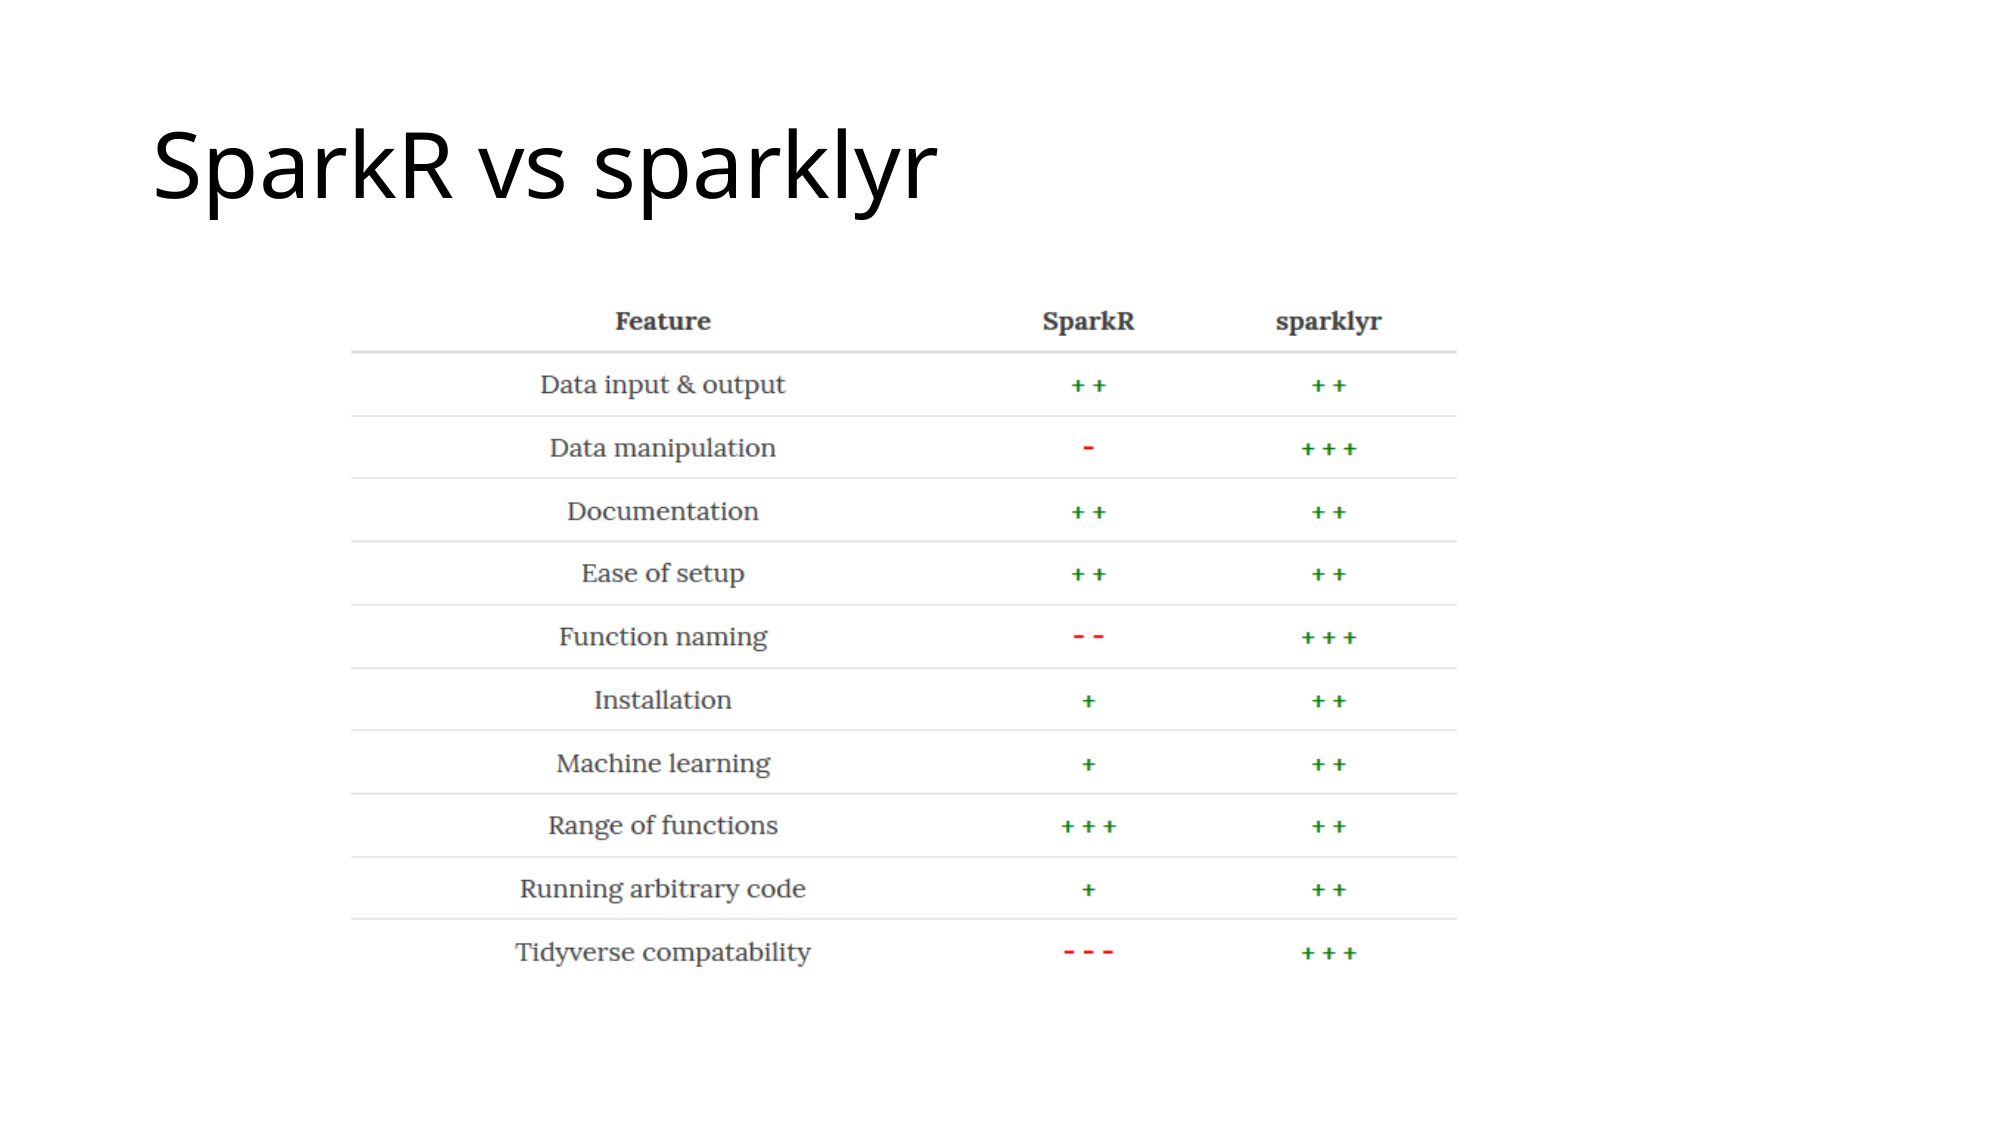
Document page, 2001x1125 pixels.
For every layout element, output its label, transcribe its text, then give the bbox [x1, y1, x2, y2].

title SparkR vs sparklyr [137, 59, 1863, 278]
picture [347, 277, 1466, 998]
